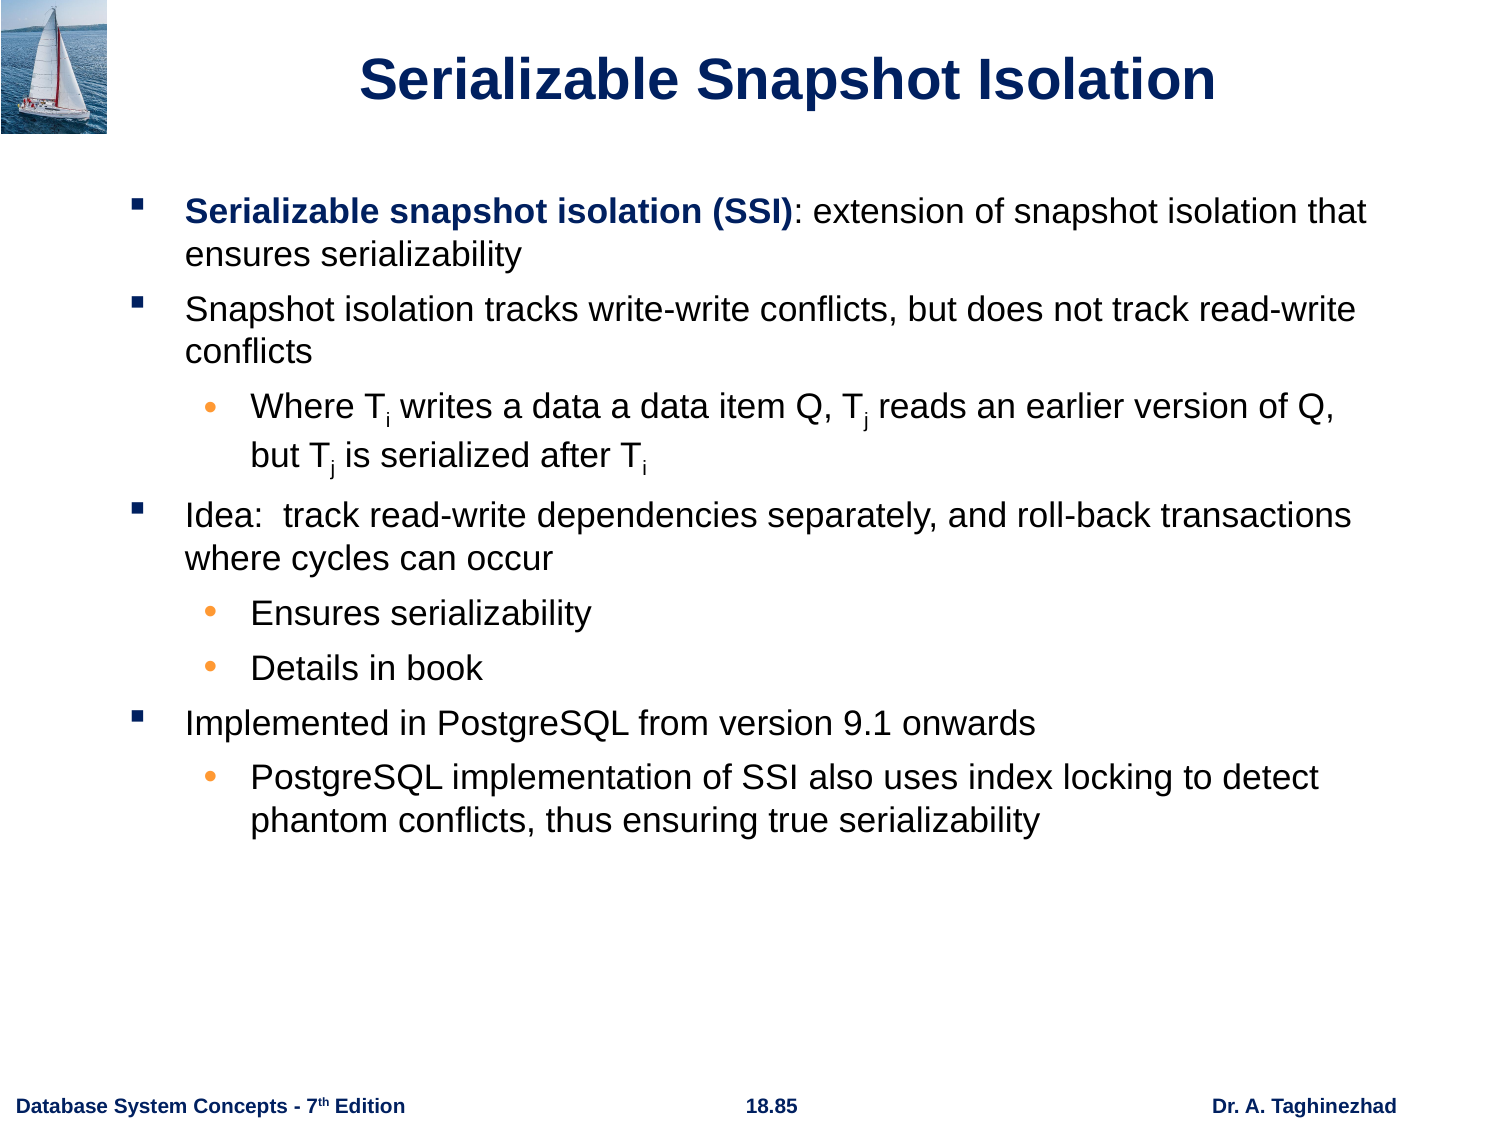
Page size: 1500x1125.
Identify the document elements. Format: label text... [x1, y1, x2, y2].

list Serializable snapshot isolation (SSI): extension of snapshot isolation that ensures serializability Snapshot isolation tracks write-write conflicts, but does not track read-write conflicts Where Ti writes a data a data item Q, Tj reads an earlier version of Q, but Tj is serialized after Ti Idea: track read-write dependencies separately, and roll-back transactions where cycles can occur Ensures serializability Details in book Implemented in PostgreSQL from version 9.1 onwards PostgreSQL implementation of SSI also uses index locking to detect phantom conflicts, thus ensuring true serializability [113, 180, 1394, 1062]
title Serializable Snapshot Isolation [125, 18, 1452, 120]
picture [1, 0, 107, 134]
